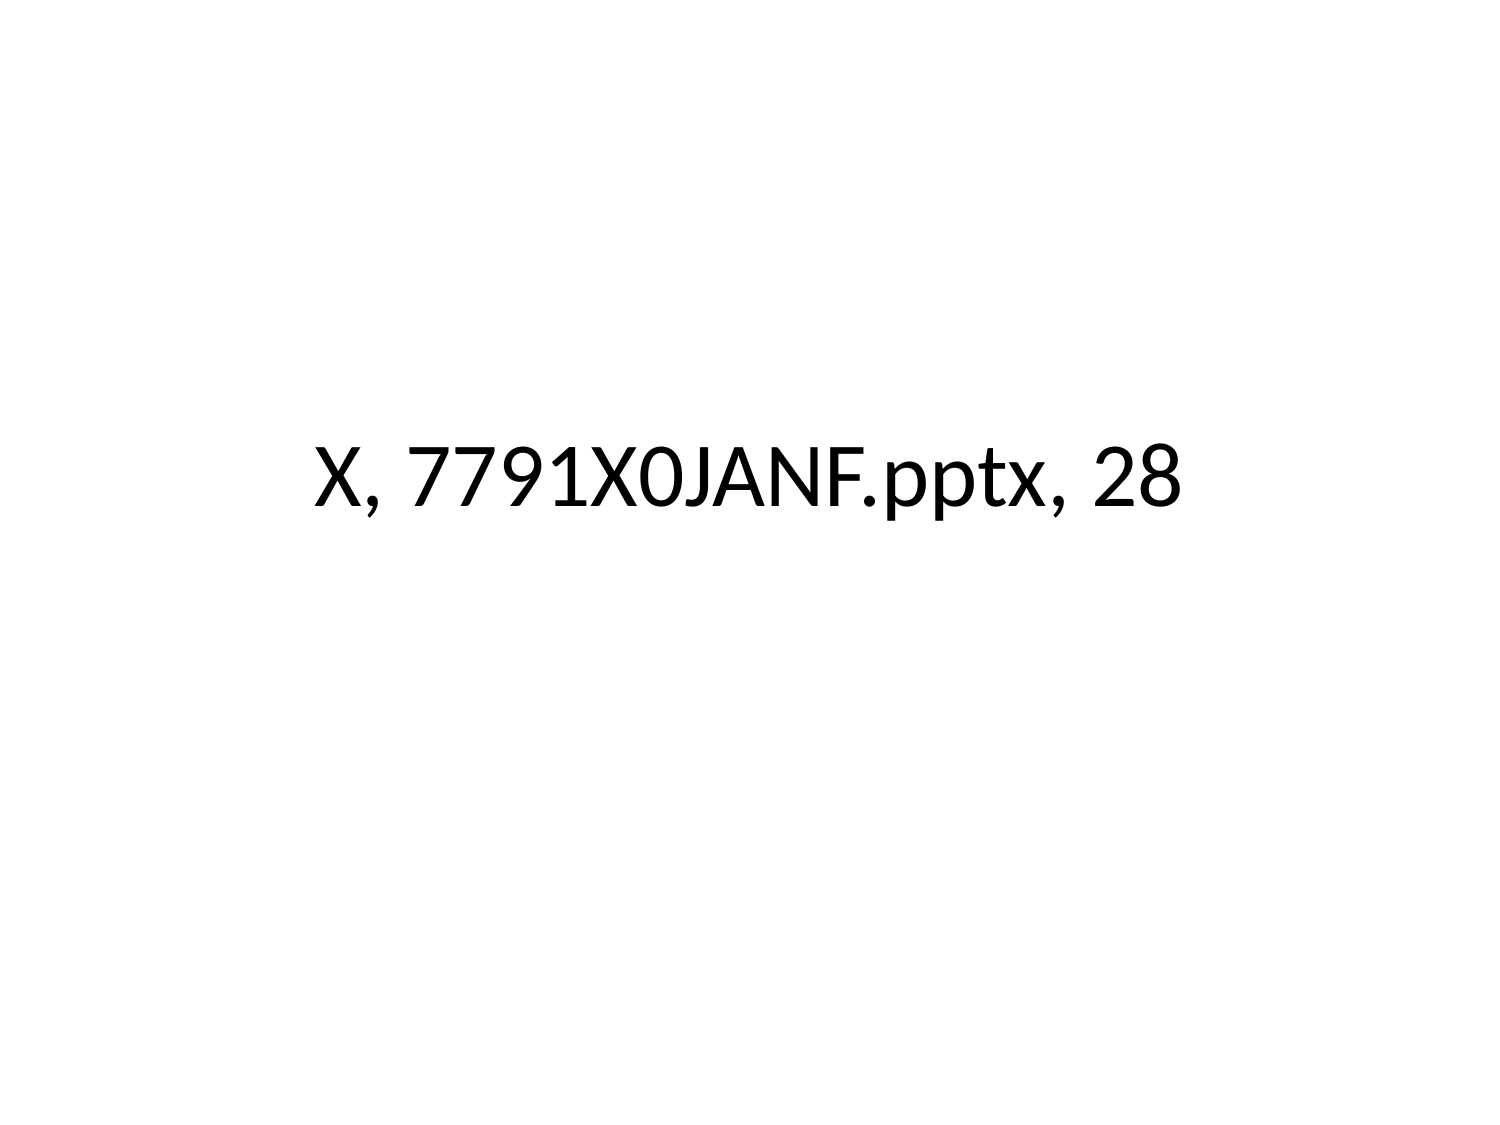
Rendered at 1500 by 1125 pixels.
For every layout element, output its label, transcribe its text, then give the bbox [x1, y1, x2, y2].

title X, 7791X0JANF.pptx, 28 [112, 349, 1388, 591]
